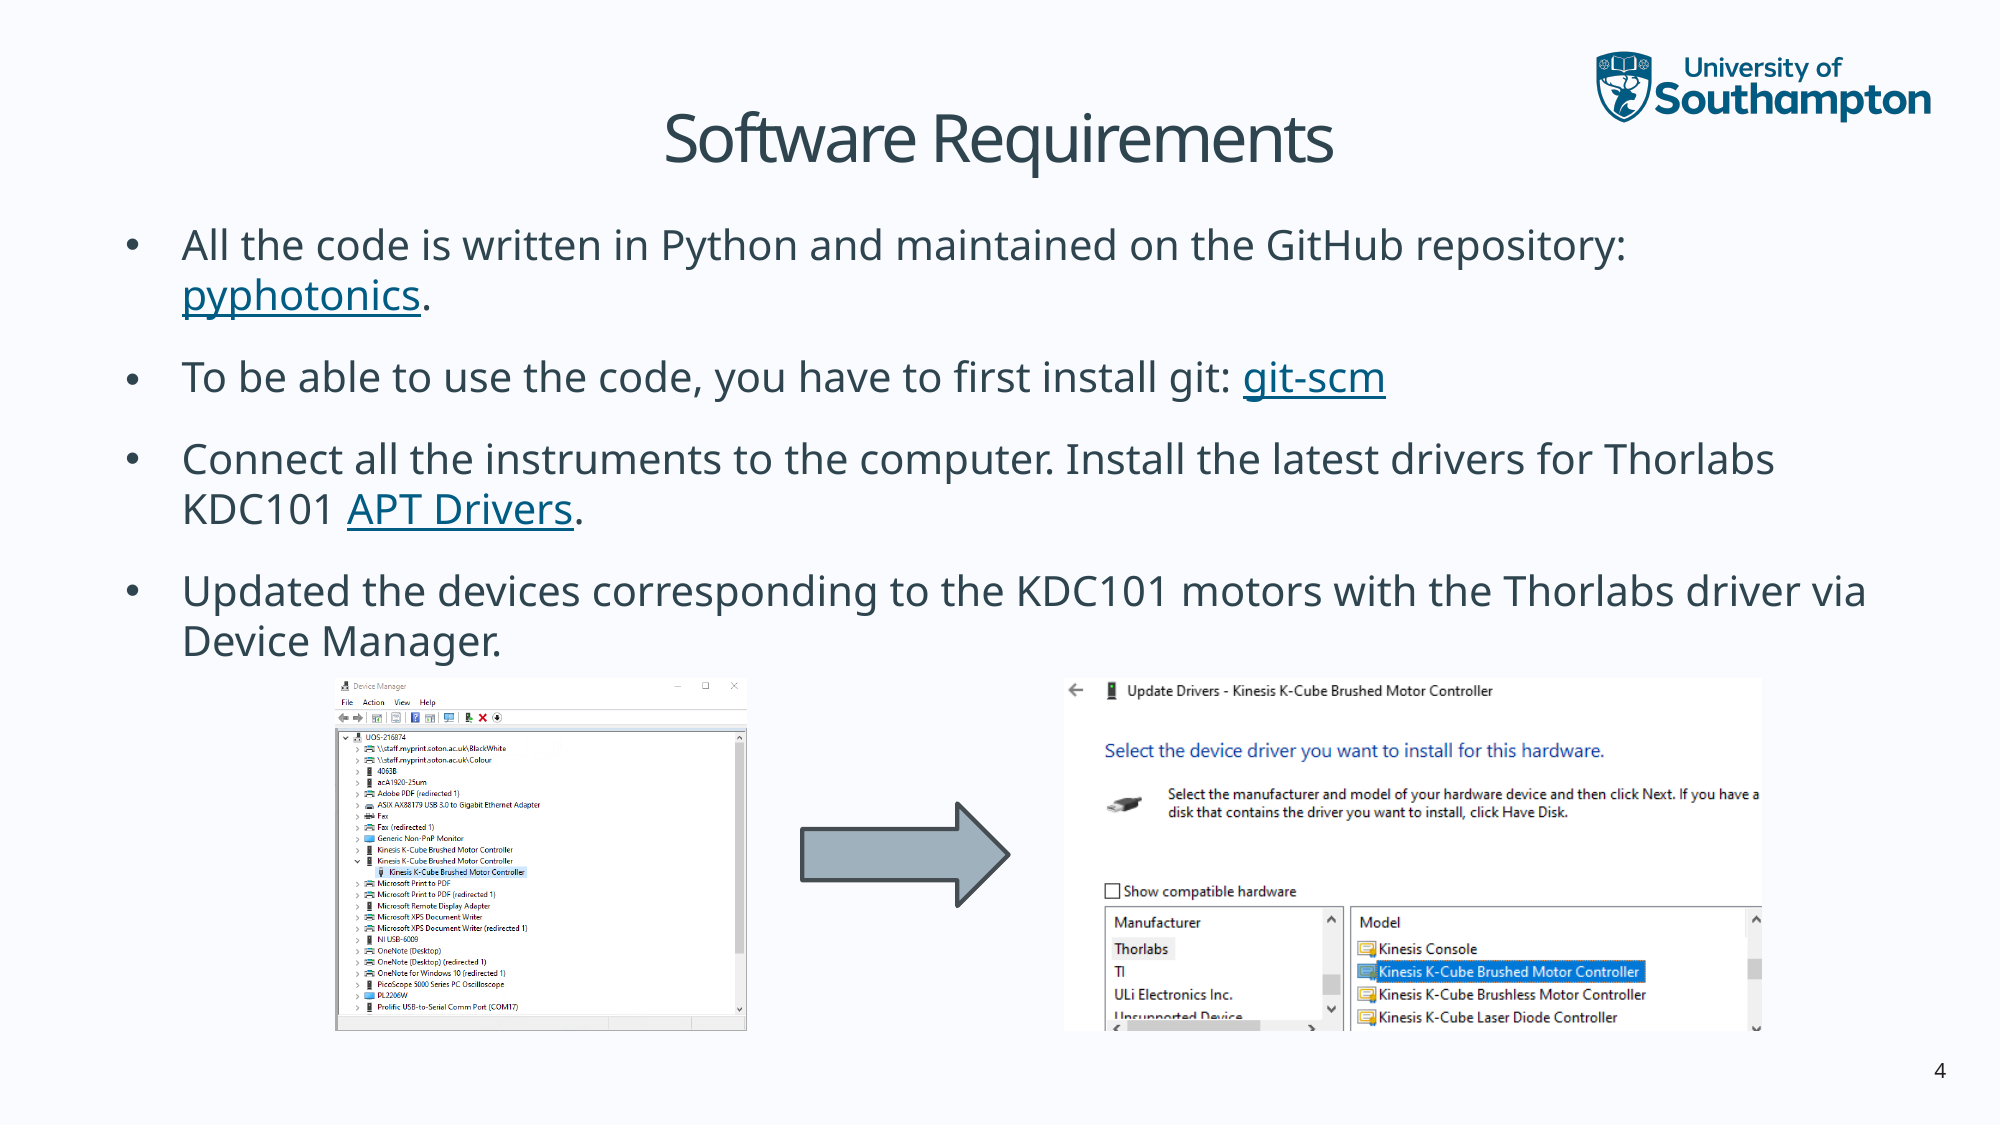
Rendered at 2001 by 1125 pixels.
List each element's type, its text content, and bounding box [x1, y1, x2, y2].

picture [1527, 0, 2000, 220]
picture [1890, 97, 1900, 108]
text_box [800, 801, 1011, 908]
picture [334, 678, 747, 1031]
list All the code is written in Python and maintained on the GitHub repository: pyphotonics. To be able to use the code, you have to first install git: git-scm Connect all the instruments to the computer. Install the latest drivers for Thorlabs KDC101 APT Drivers. Updated the devices corresponding to the KDC101 motors with the Thorlabs driver via Device Manager. [110, 211, 1890, 933]
title Software Requirements [110, 29, 1890, 184]
picture [1064, 678, 1763, 1031]
